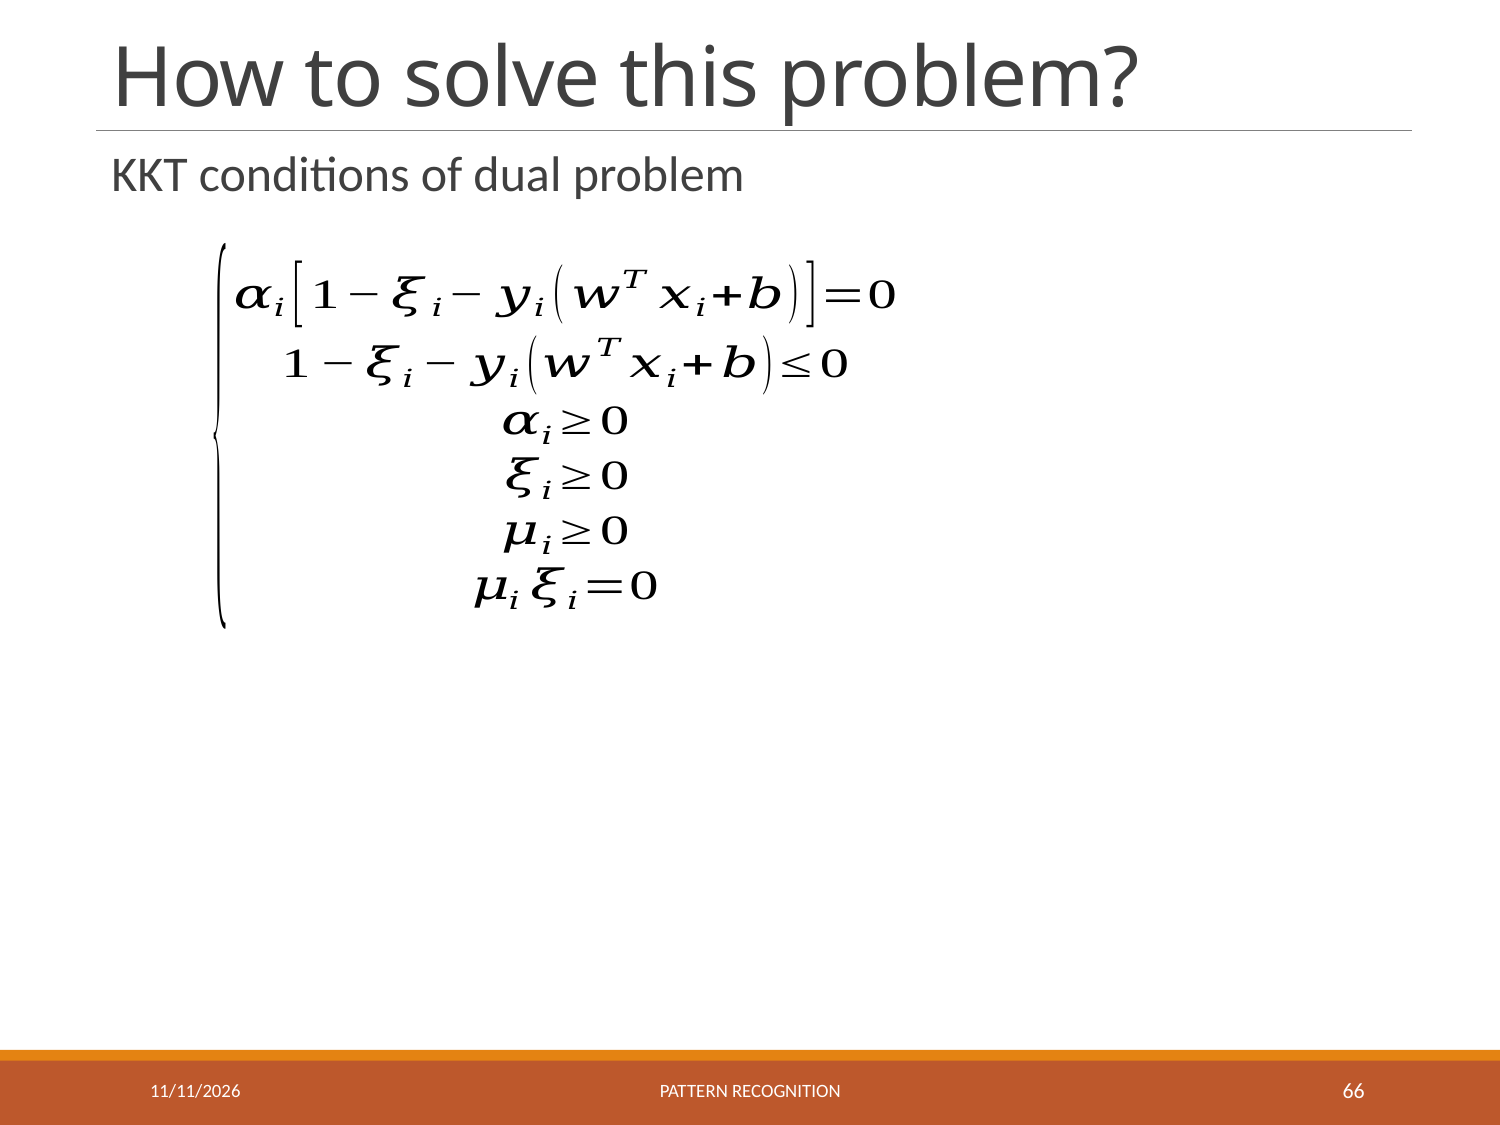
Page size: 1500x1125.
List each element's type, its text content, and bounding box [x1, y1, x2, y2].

slide_number 66 [1218, 1059, 1380, 1120]
footer Pattern recognition [453, 1059, 1047, 1120]
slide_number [135, 1059, 440, 1120]
title How to solve this problem? [96, 19, 1413, 131]
list KKT conditions of dual problem [96, 140, 1413, 1034]
